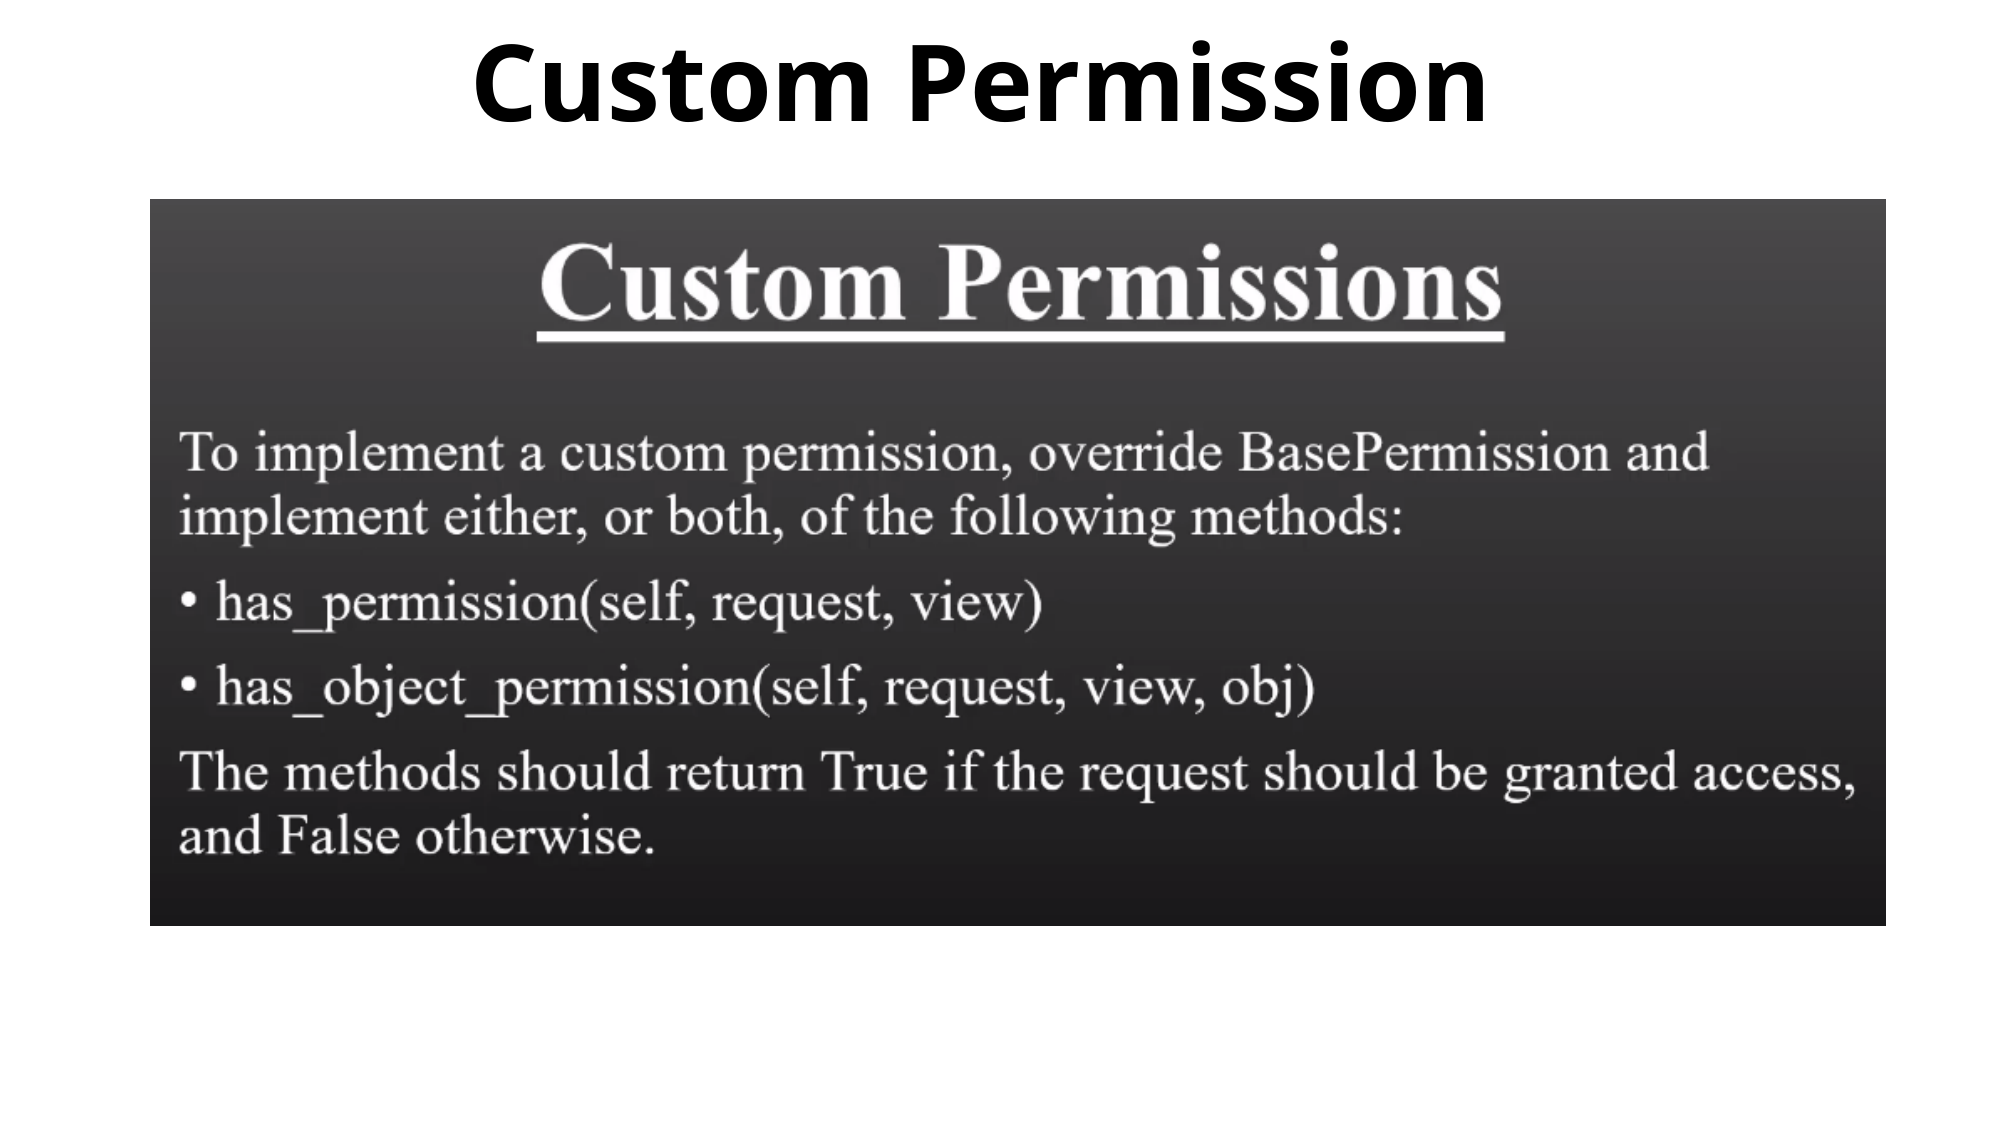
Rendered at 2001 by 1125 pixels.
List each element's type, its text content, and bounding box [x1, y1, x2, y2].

picture [150, 199, 1886, 926]
subtitle [114, 175, 1921, 1067]
title Custom Permission [230, 21, 1731, 153]
